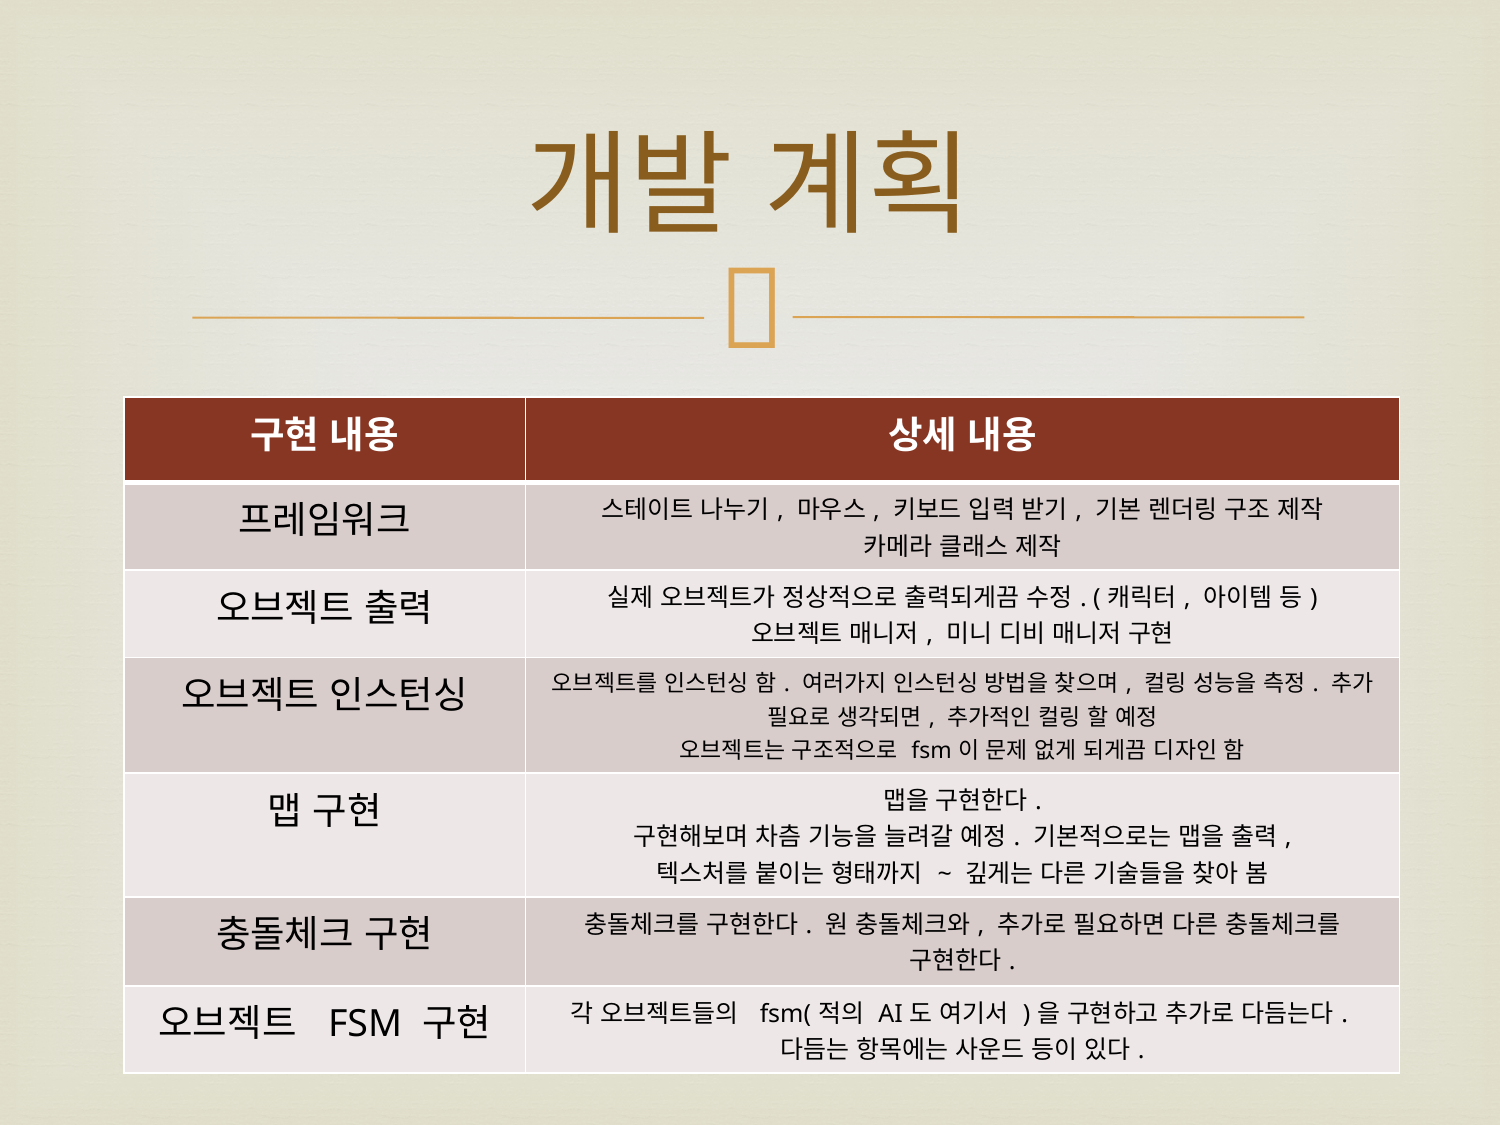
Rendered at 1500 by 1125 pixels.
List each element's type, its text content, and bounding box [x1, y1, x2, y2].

table_cell 각 오브젝트들의 fsm(적의 AI도 여기서 )을 구현하고 추가로 다듬는다. 다듬는 항목에는 사운드 등이 있다. [526, 987, 1399, 1072]
table_cell 스테이트 나누기, 마우스, 키보드 입력 받기, 기본 렌더링 구조 제작 카메라 클래스 제작 [526, 485, 1399, 569]
table_cell 프레임워크 [125, 485, 525, 569]
table_cell 실제 오브젝트가 정상적으로 출력되게끔 수정. (캐릭터, 아이템 등) 오브젝트 매니저, 미니 디비 매니저 구현 [526, 571, 1399, 657]
title 개발 계획 [112, 93, 1386, 267]
table_cell 맵 구현 [125, 774, 525, 896]
table_cell 오브젝트 인스턴싱 [125, 658, 525, 772]
table_cell 오브젝트를 인스턴싱 함. 여러가지 인스턴싱 방법을 찾으며, 컬링 성능을 측정. 추가 필요로 생각되면, 추가적인 컬링 할 예정 오브젝트는 구조적으로 fsm이 문제 없게 되게끔 디자인 함 [526, 658, 1399, 772]
table_cell 충돌체크 구현 [125, 898, 525, 985]
table_header 상세 내용 [526, 398, 1399, 480]
table_cell 맵을 구현한다. 구현해보며 차츰 기능을 늘려갈 예정. 기본적으로는 맵을 출력, 텍스처를 붙이는 형태까지 ~ 깊게는 다른 기술들을 찾아 봄 [526, 774, 1399, 896]
table_cell 오브젝트 FSM 구현 [125, 987, 525, 1072]
table_cell 오브젝트 출력 [125, 571, 525, 657]
table_header 구현 내용 [125, 398, 525, 480]
table_cell 충돌체크를 구현한다. 원 충돌체크와, 추가로 필요하면 다른 충돌체크를 구현한다. [526, 898, 1399, 985]
